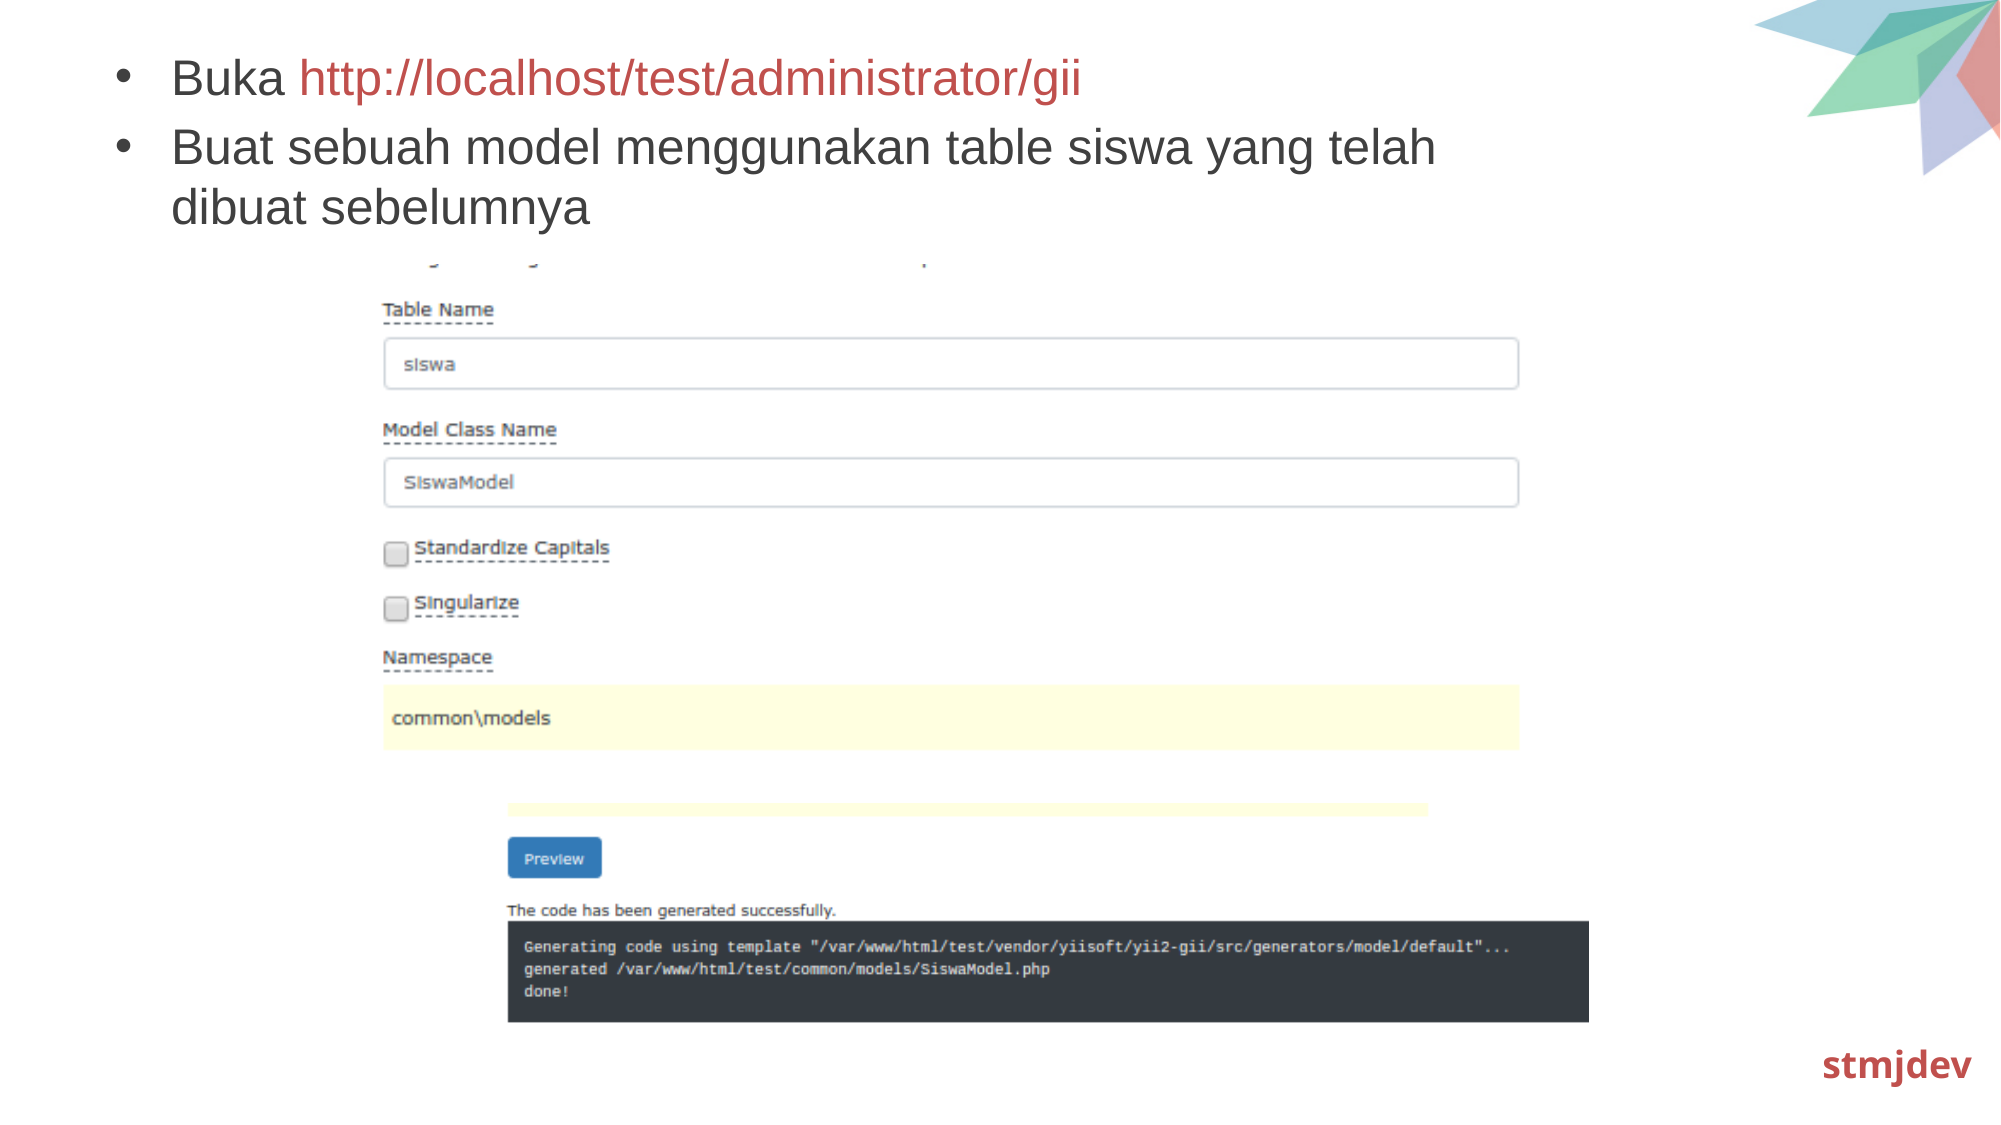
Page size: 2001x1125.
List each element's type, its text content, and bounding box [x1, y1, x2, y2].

picture [0, 0, 2001, 1125]
text_box stmjdev [1807, 1033, 1987, 1094]
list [342, 263, 1658, 779]
list Buka http://localhost/test/administrator/gii Buat sebuah model menggunakan table siswa yang telah dibuat sebelumnya [99, 29, 1491, 251]
